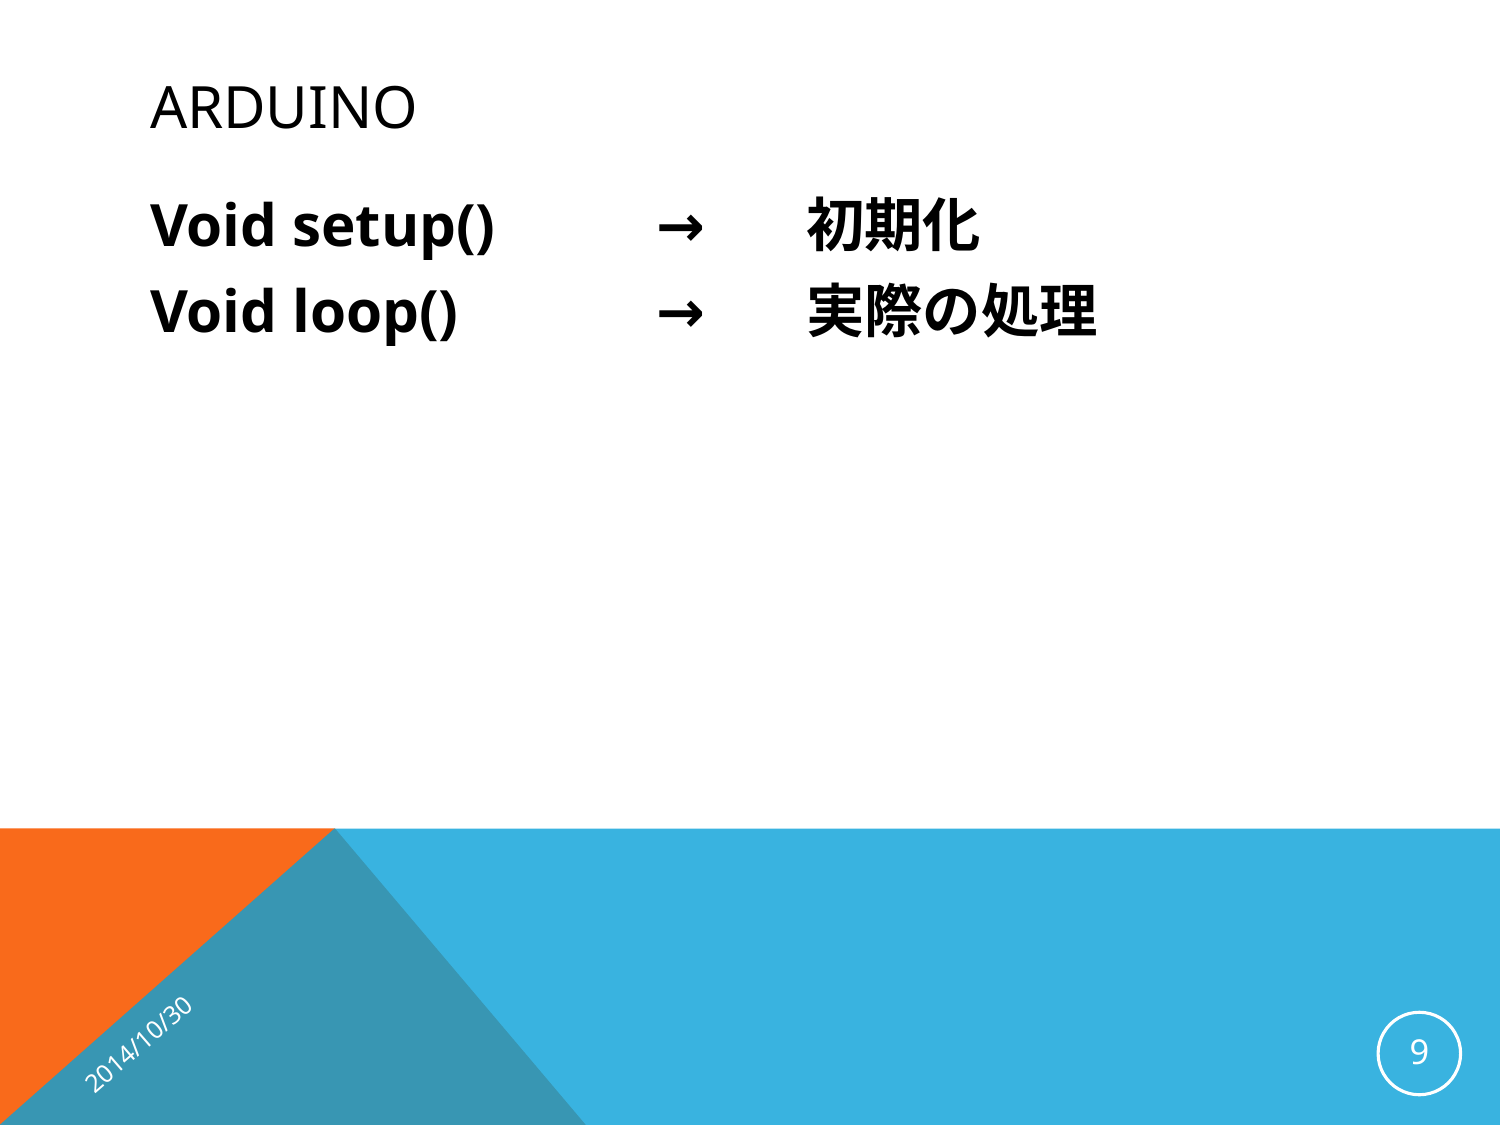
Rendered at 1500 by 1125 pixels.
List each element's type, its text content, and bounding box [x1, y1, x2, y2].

slide_number 9 [1376, 1010, 1463, 1097]
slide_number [65, 849, 357, 1109]
title arduino [135, 60, 1369, 150]
list Void setup() → 初期化 Void loop() → 実際の処理 [135, 180, 1365, 811]
